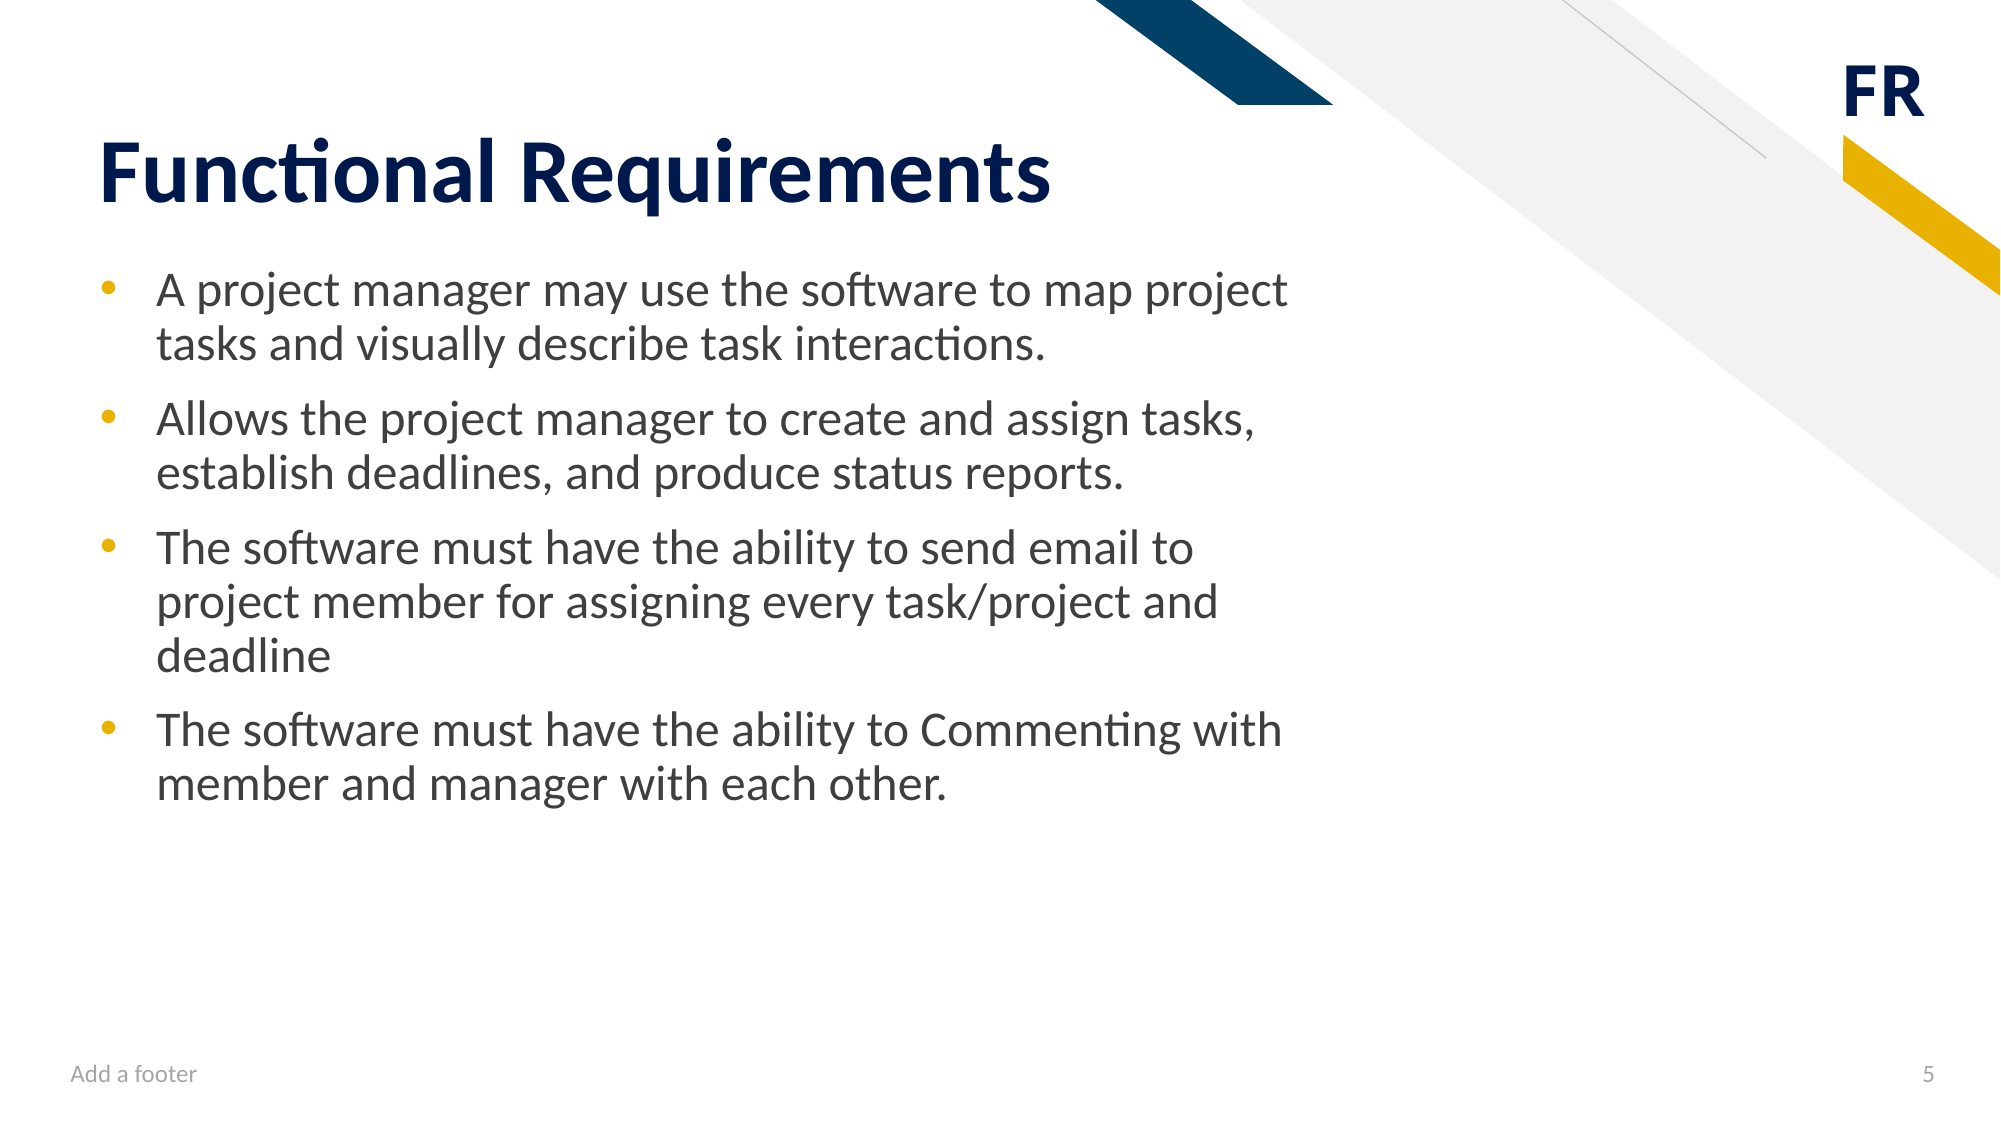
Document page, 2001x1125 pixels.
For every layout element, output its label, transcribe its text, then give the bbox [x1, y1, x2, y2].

slide_number 5 [1828, 1042, 1950, 1103]
title Functional Requirements [85, 34, 1453, 223]
footer Add a footer [55, 1042, 731, 1103]
list A project manager may use the software to map project tasks and visually describe task interactions. Allows the project manager to create and assign tasks, establish deadlines, and produce status reports. The software must have the ability to send email to project member for assigning every task/project and deadline The software must have the ability to Commenting with member and manager with each other. [85, 255, 1349, 1043]
